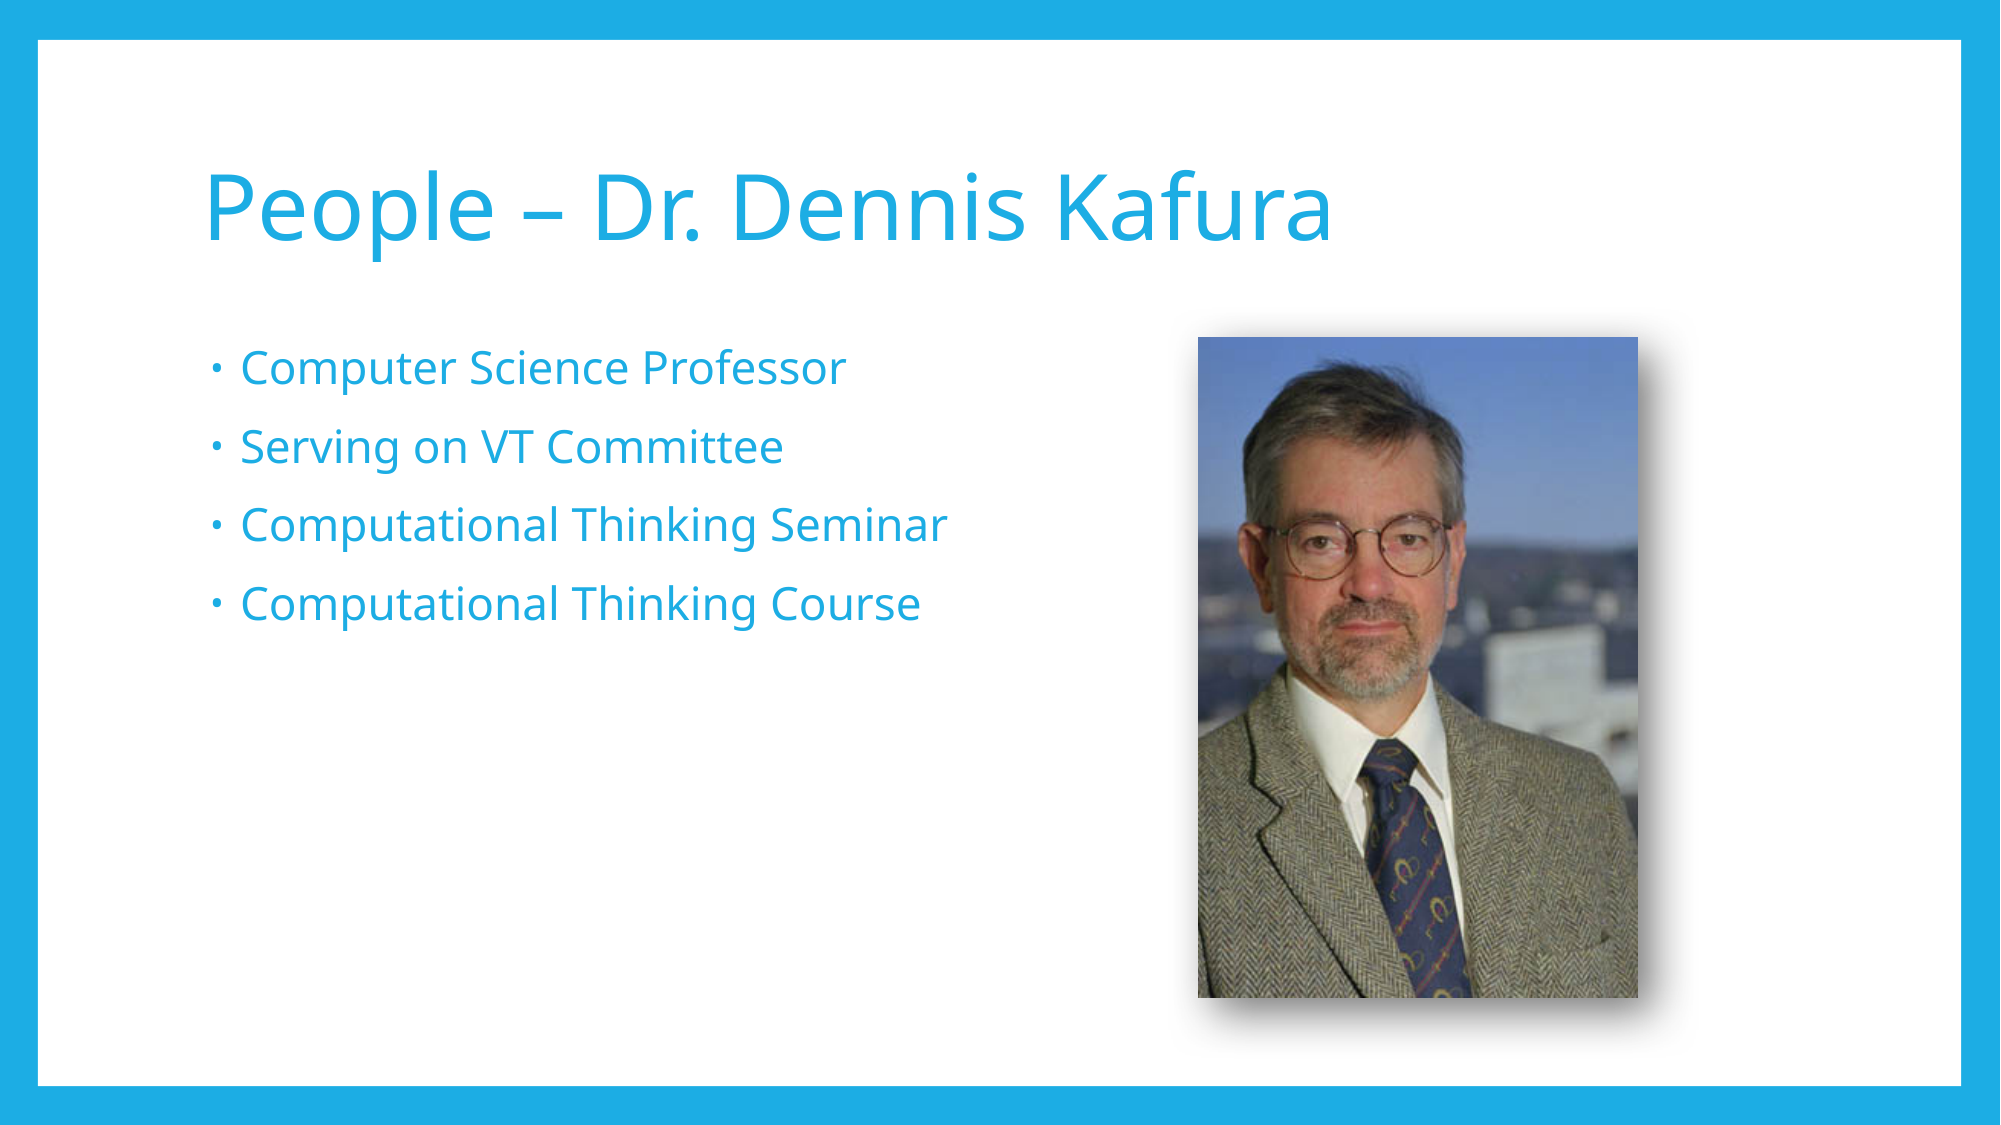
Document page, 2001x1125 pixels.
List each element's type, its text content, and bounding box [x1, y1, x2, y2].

list Computer Science Professor Serving on VT Committee Computational Thinking Seminar Computational Thinking Course [187, 337, 968, 998]
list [1197, 337, 1639, 998]
title People – Dr. Dennis Kafura [187, 99, 1808, 323]
